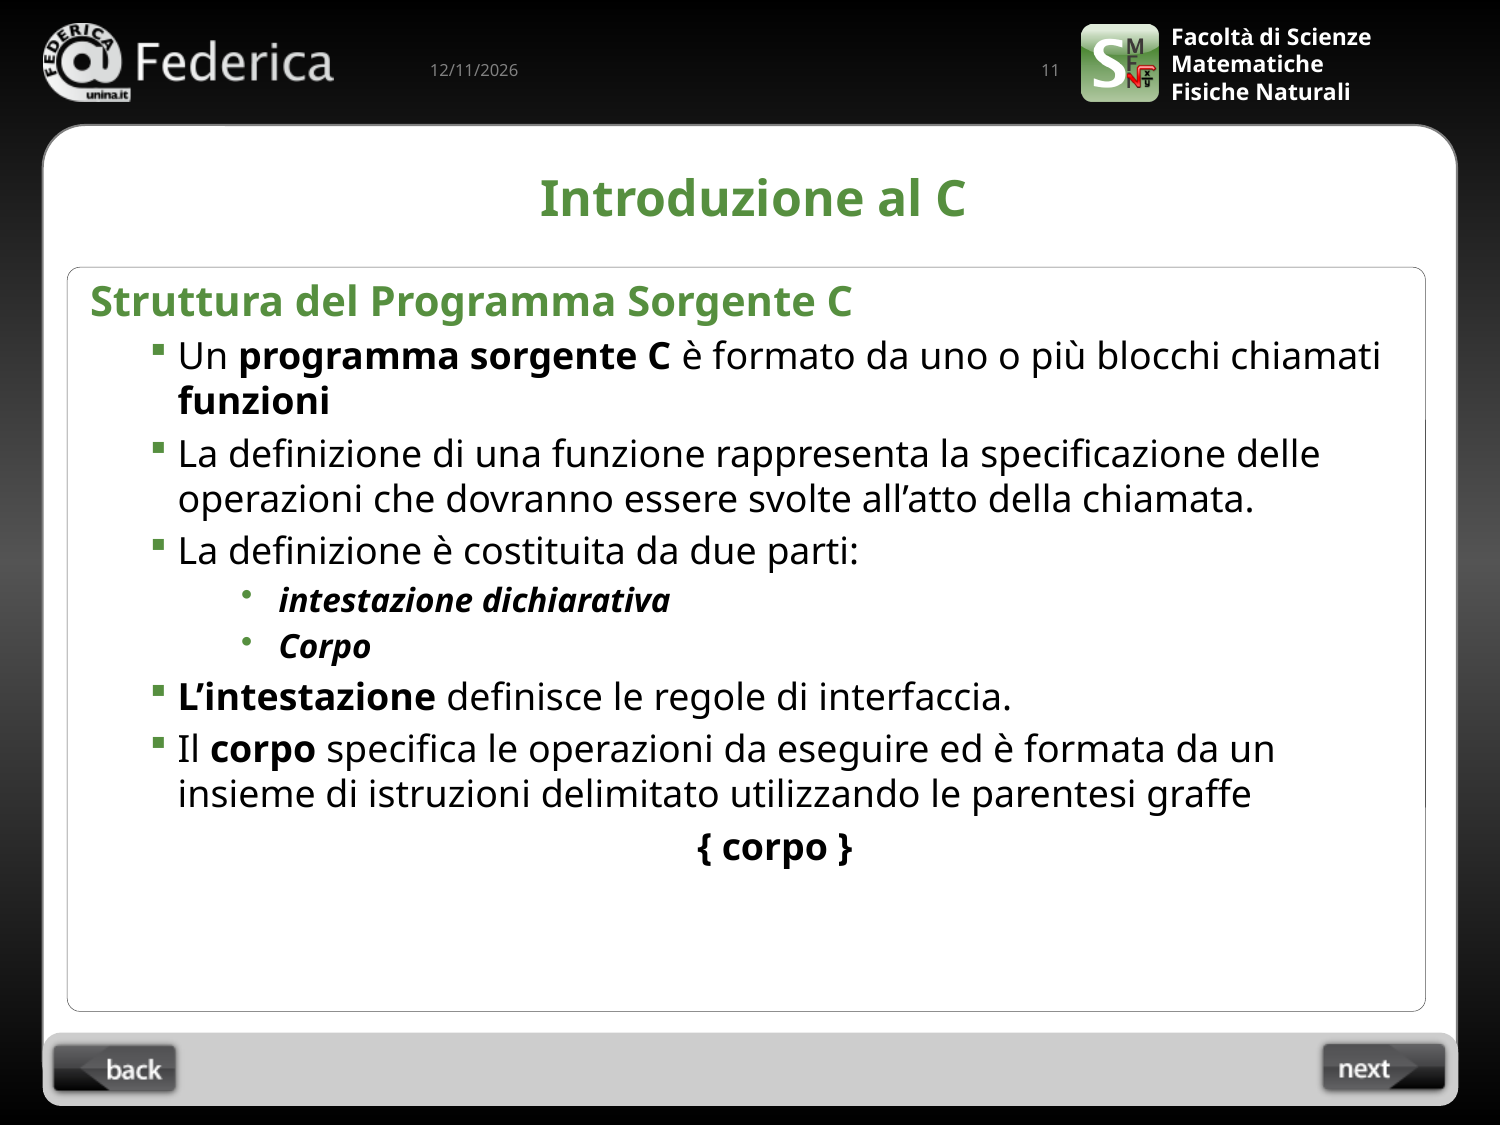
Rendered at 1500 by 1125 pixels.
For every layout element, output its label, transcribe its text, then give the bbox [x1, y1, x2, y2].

picture [43, 23, 334, 102]
slide_number 11 [962, 33, 1075, 109]
picture [45, 1037, 185, 1102]
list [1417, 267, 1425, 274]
picture [1081, 24, 1159, 102]
picture [1313, 1035, 1453, 1100]
text_box [67, 267, 1426, 1012]
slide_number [375, 34, 534, 110]
title Introduzione al C [53, 125, 1456, 268]
